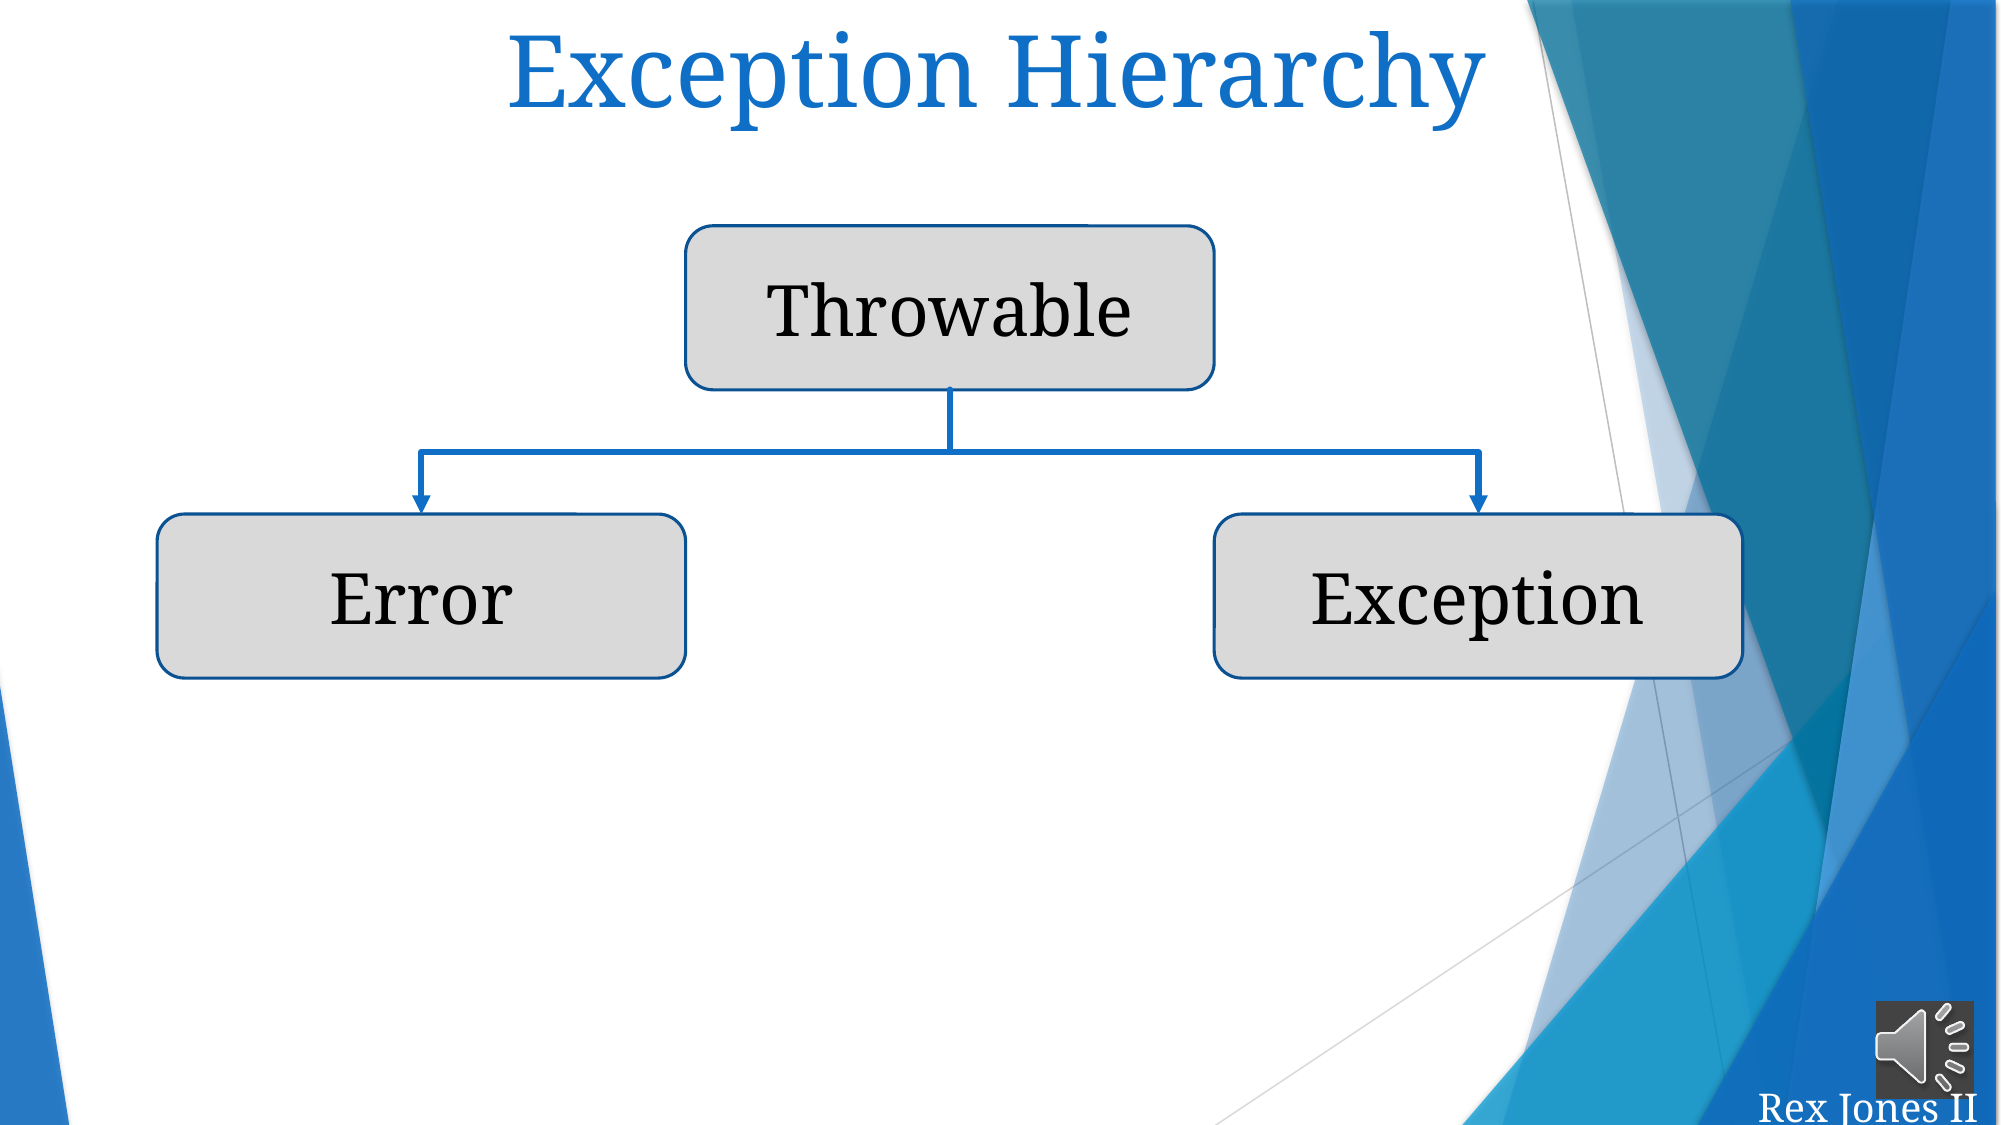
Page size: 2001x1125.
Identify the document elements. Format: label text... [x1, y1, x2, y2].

text_box Exception Hierarchy [0, 0, 1994, 261]
picture [1874, 999, 1976, 1101]
text_box Exception [1281, 512, 1745, 680]
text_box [1151, 187, 1277, 717]
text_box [622, 187, 749, 717]
text_box Throwable [753, 224, 1146, 392]
text_box Rex Jones II [1742, 1075, 1994, 1125]
text_box Error [155, 512, 618, 680]
